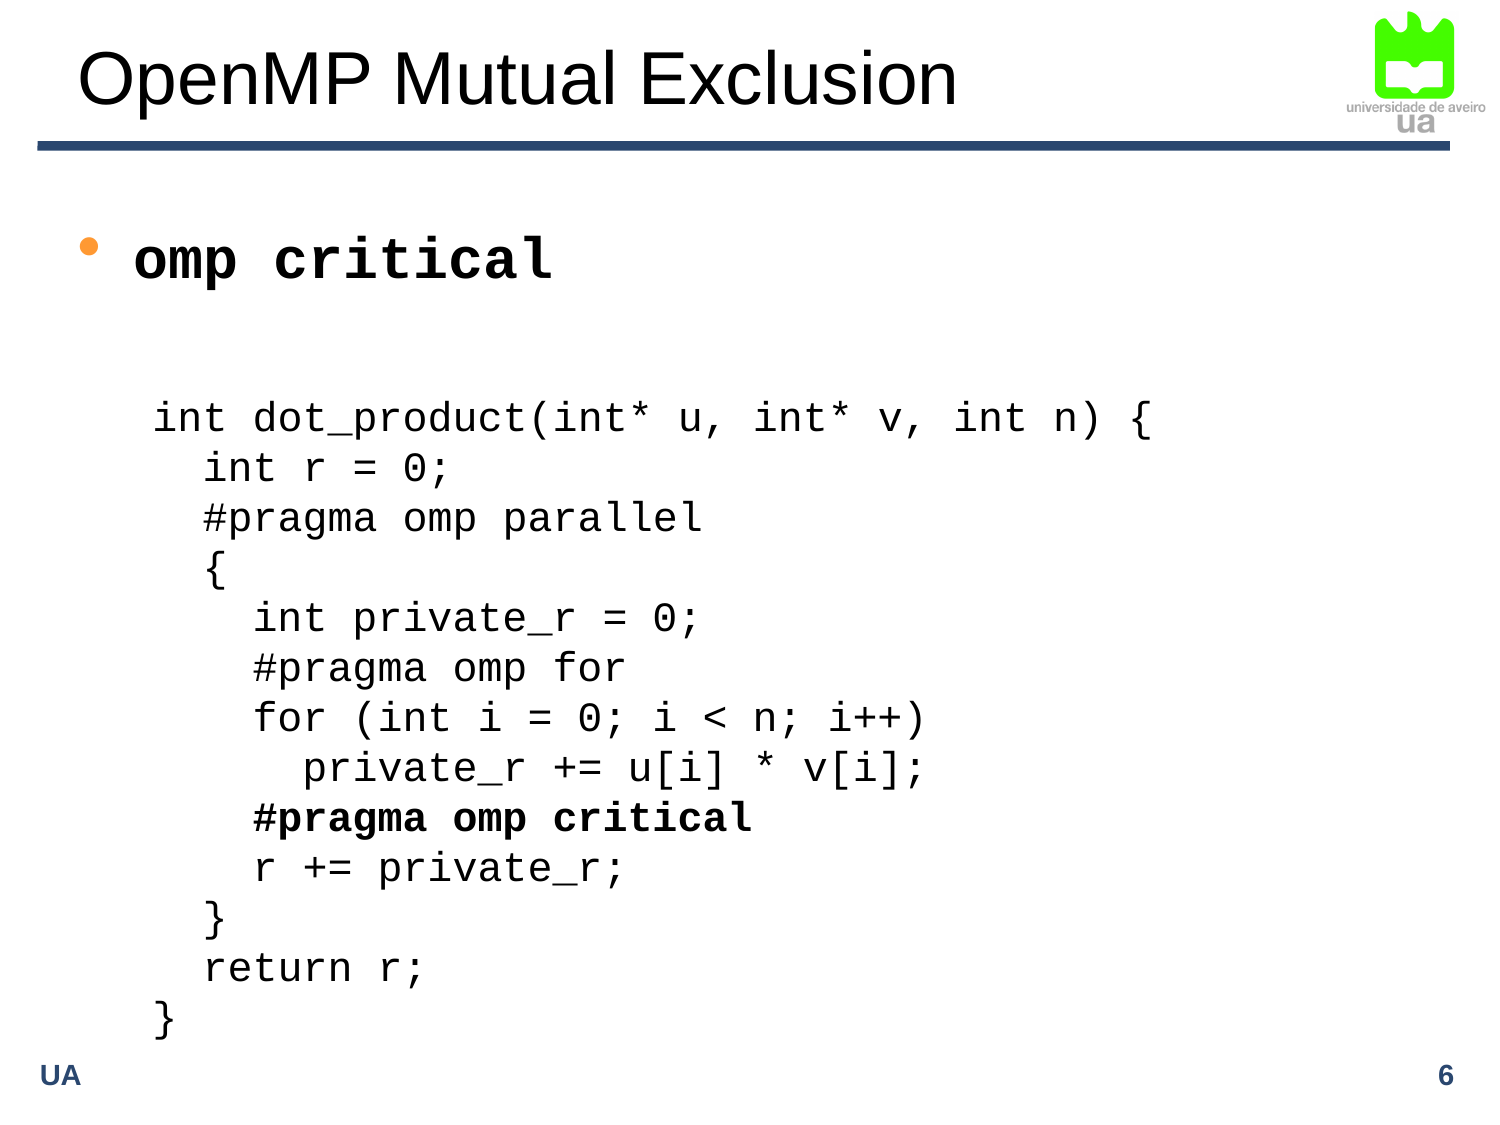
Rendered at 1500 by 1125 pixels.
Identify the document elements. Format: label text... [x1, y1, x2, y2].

picture [1375, 100, 1486, 134]
list omp critical int dot_product(int* u, int* v, int n) { int r = 0; #pragma omp parallel { int private_r = 0; #pragma omp for for (int i = 0; i < n; i++) private_r += u[i] * v[i]; #pragma omp critical r += private_r; } return r; } [62, 212, 1413, 955]
picture [1374, 11, 1459, 99]
title OpenMP Mutual Exclusion [62, 24, 1375, 125]
